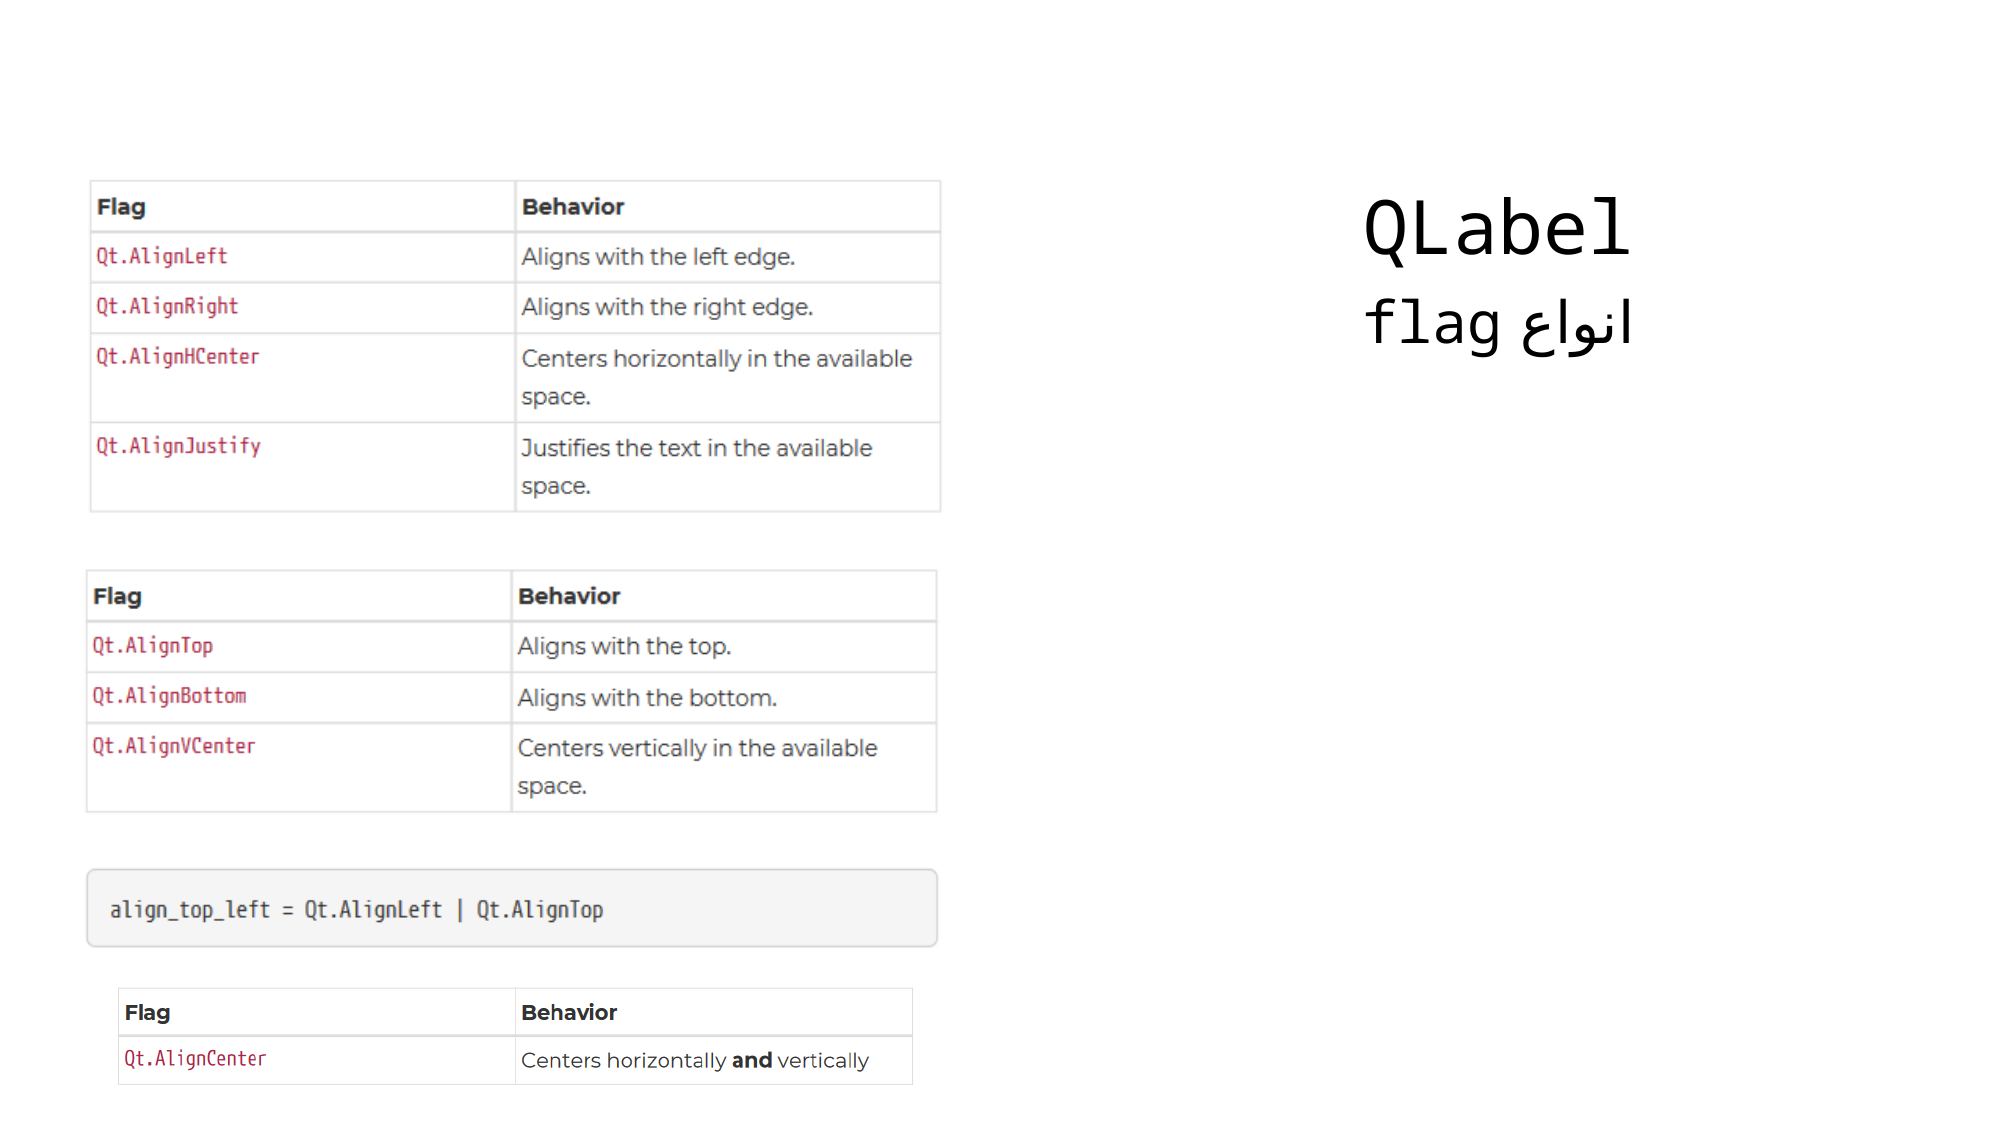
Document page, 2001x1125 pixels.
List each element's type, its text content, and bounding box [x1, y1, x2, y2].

picture [82, 858, 949, 954]
picture [66, 551, 964, 838]
text_box انواع flag [1347, 278, 1650, 363]
text_box QLabel [1348, 171, 1649, 277]
picture [106, 976, 925, 1092]
picture [73, 171, 957, 527]
